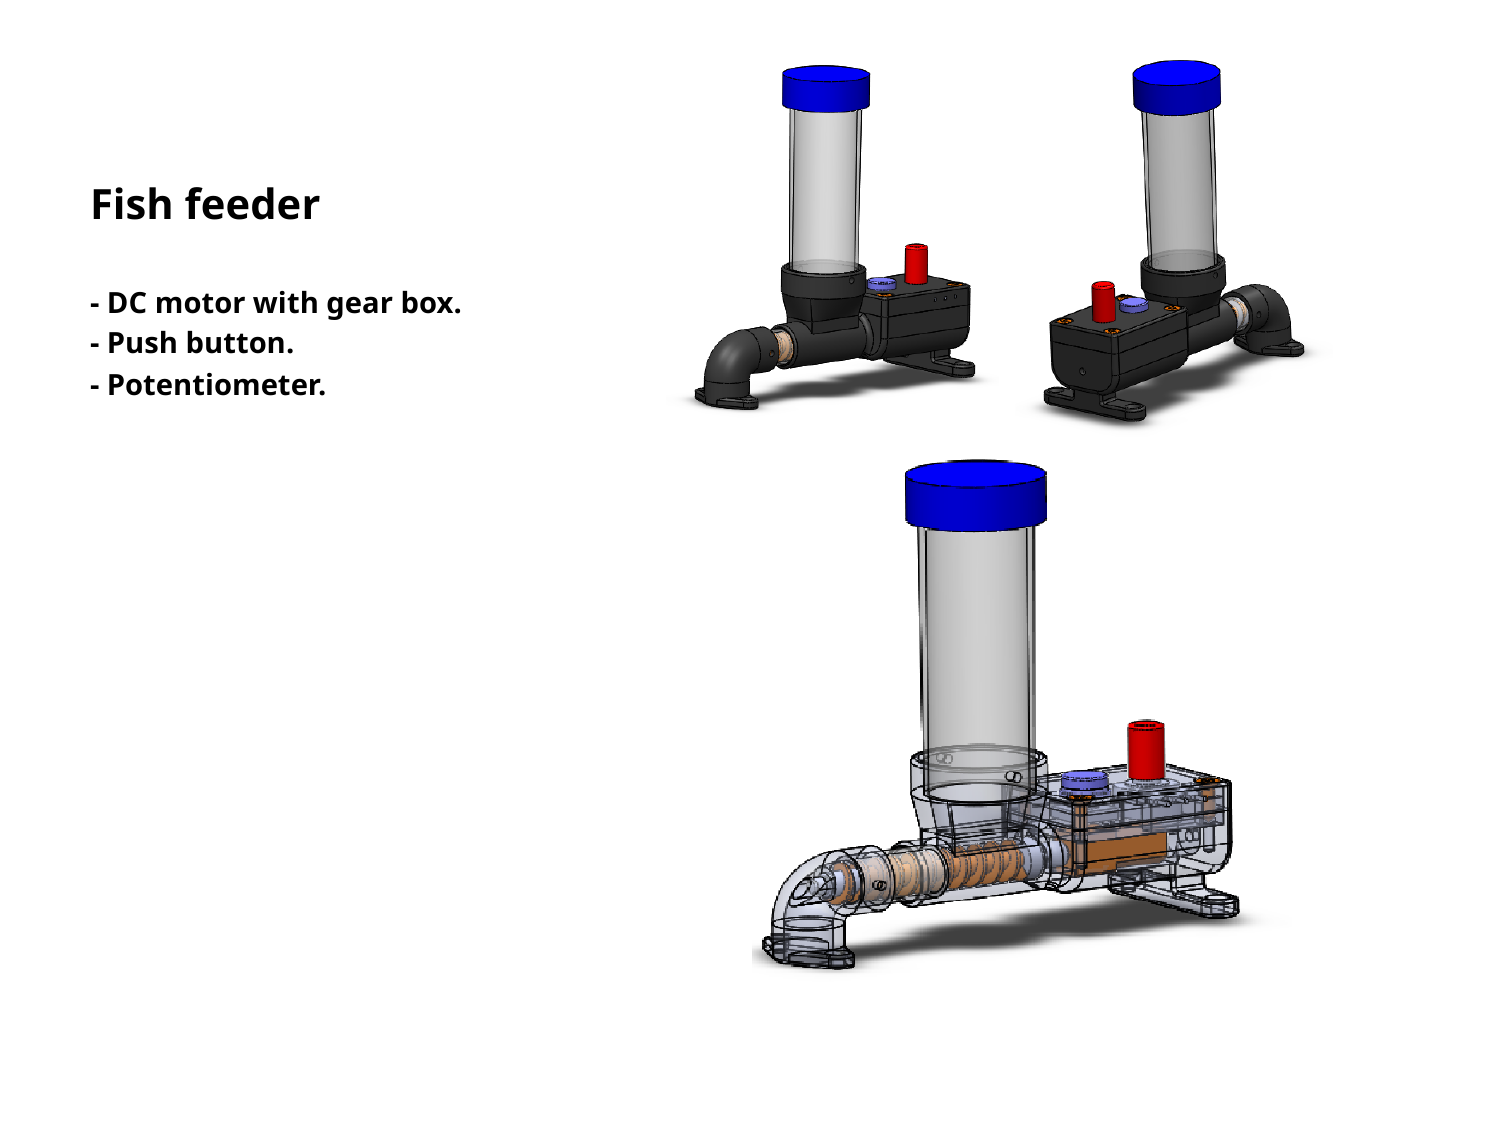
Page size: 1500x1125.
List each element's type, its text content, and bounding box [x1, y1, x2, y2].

list - DC motor with gear box. - Push button. - Potentiometer. [75, 235, 569, 1005]
title Fish feeder [75, 44, 569, 235]
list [666, 44, 1346, 1006]
